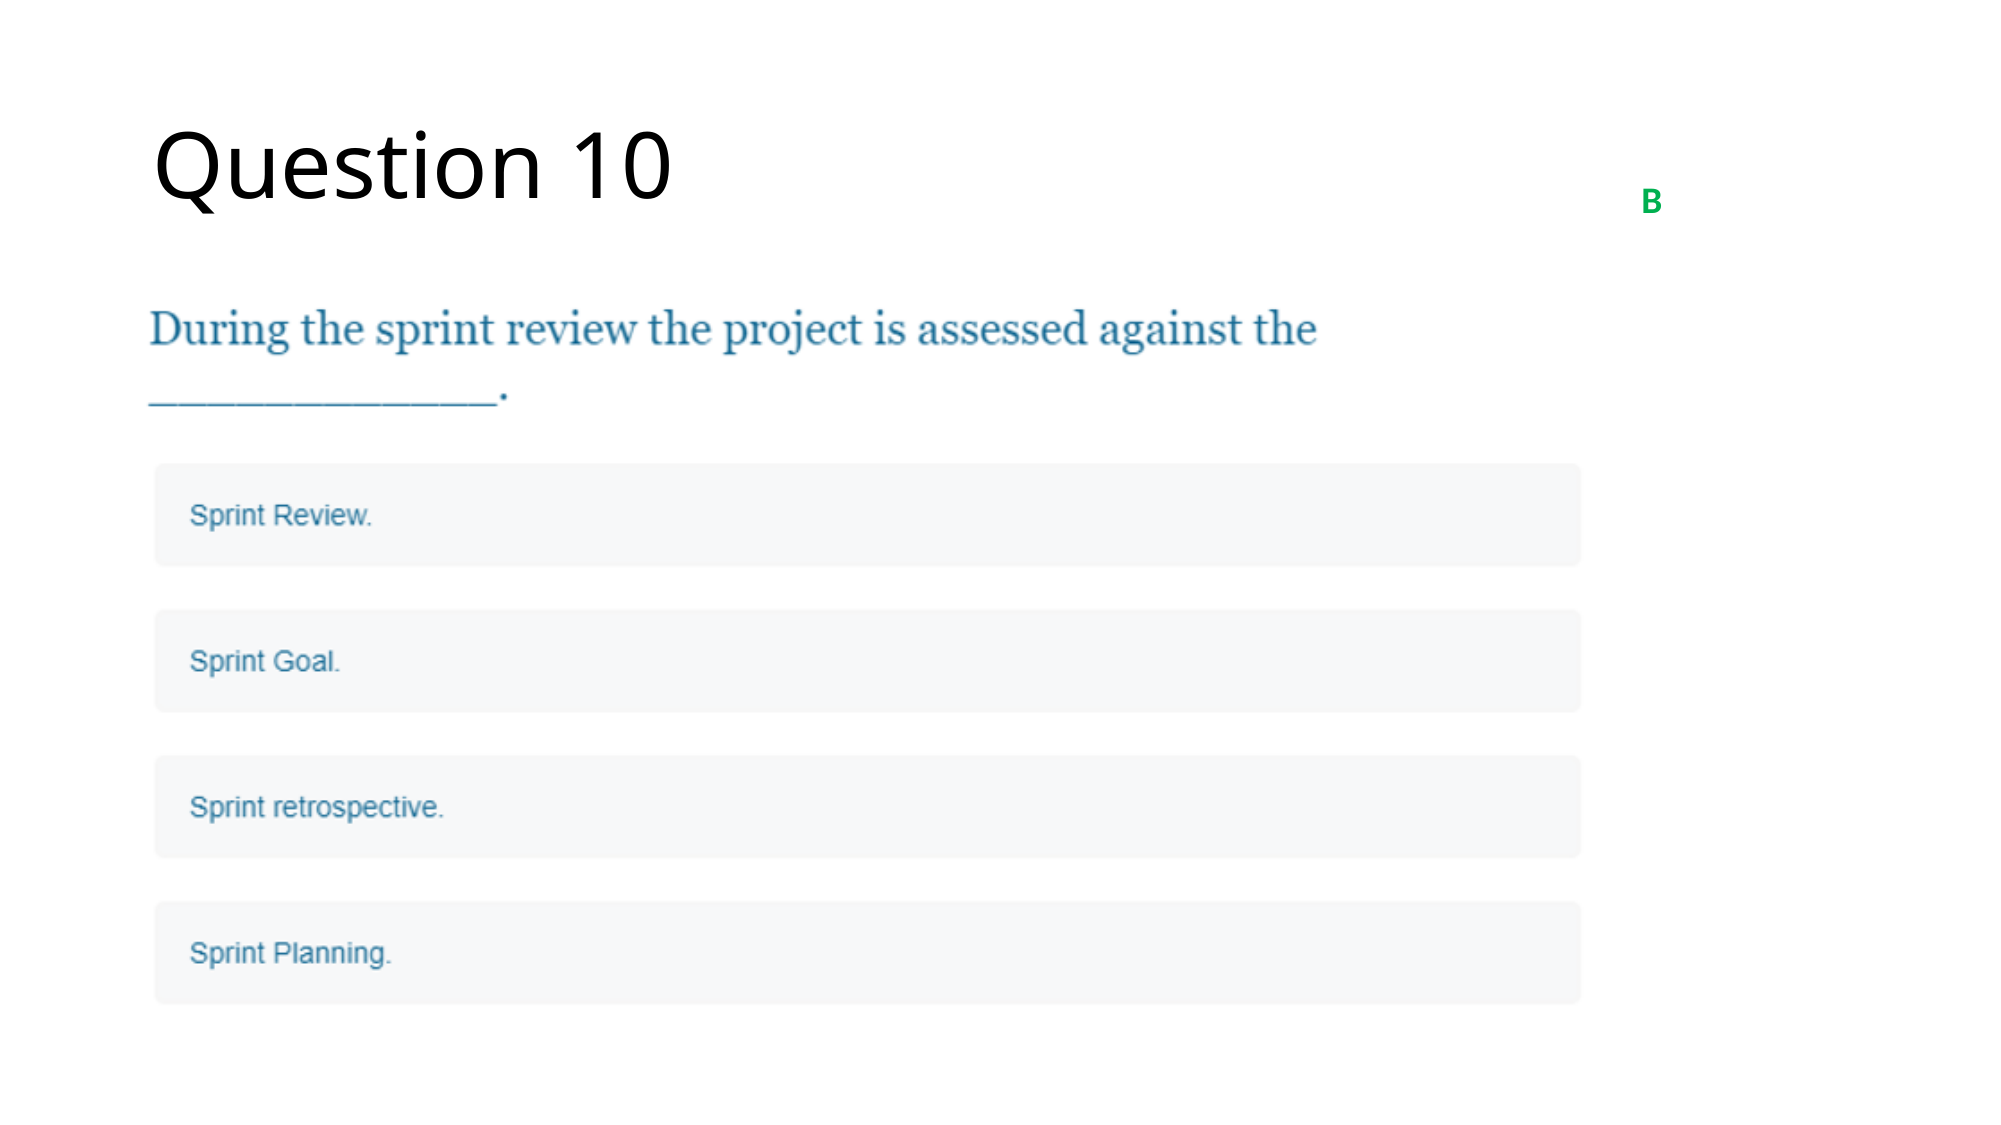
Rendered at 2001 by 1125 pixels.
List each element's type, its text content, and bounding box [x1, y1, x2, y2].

text_box B [1626, 168, 1863, 229]
title Question 10 [137, 59, 1863, 278]
picture [138, 299, 1592, 1014]
